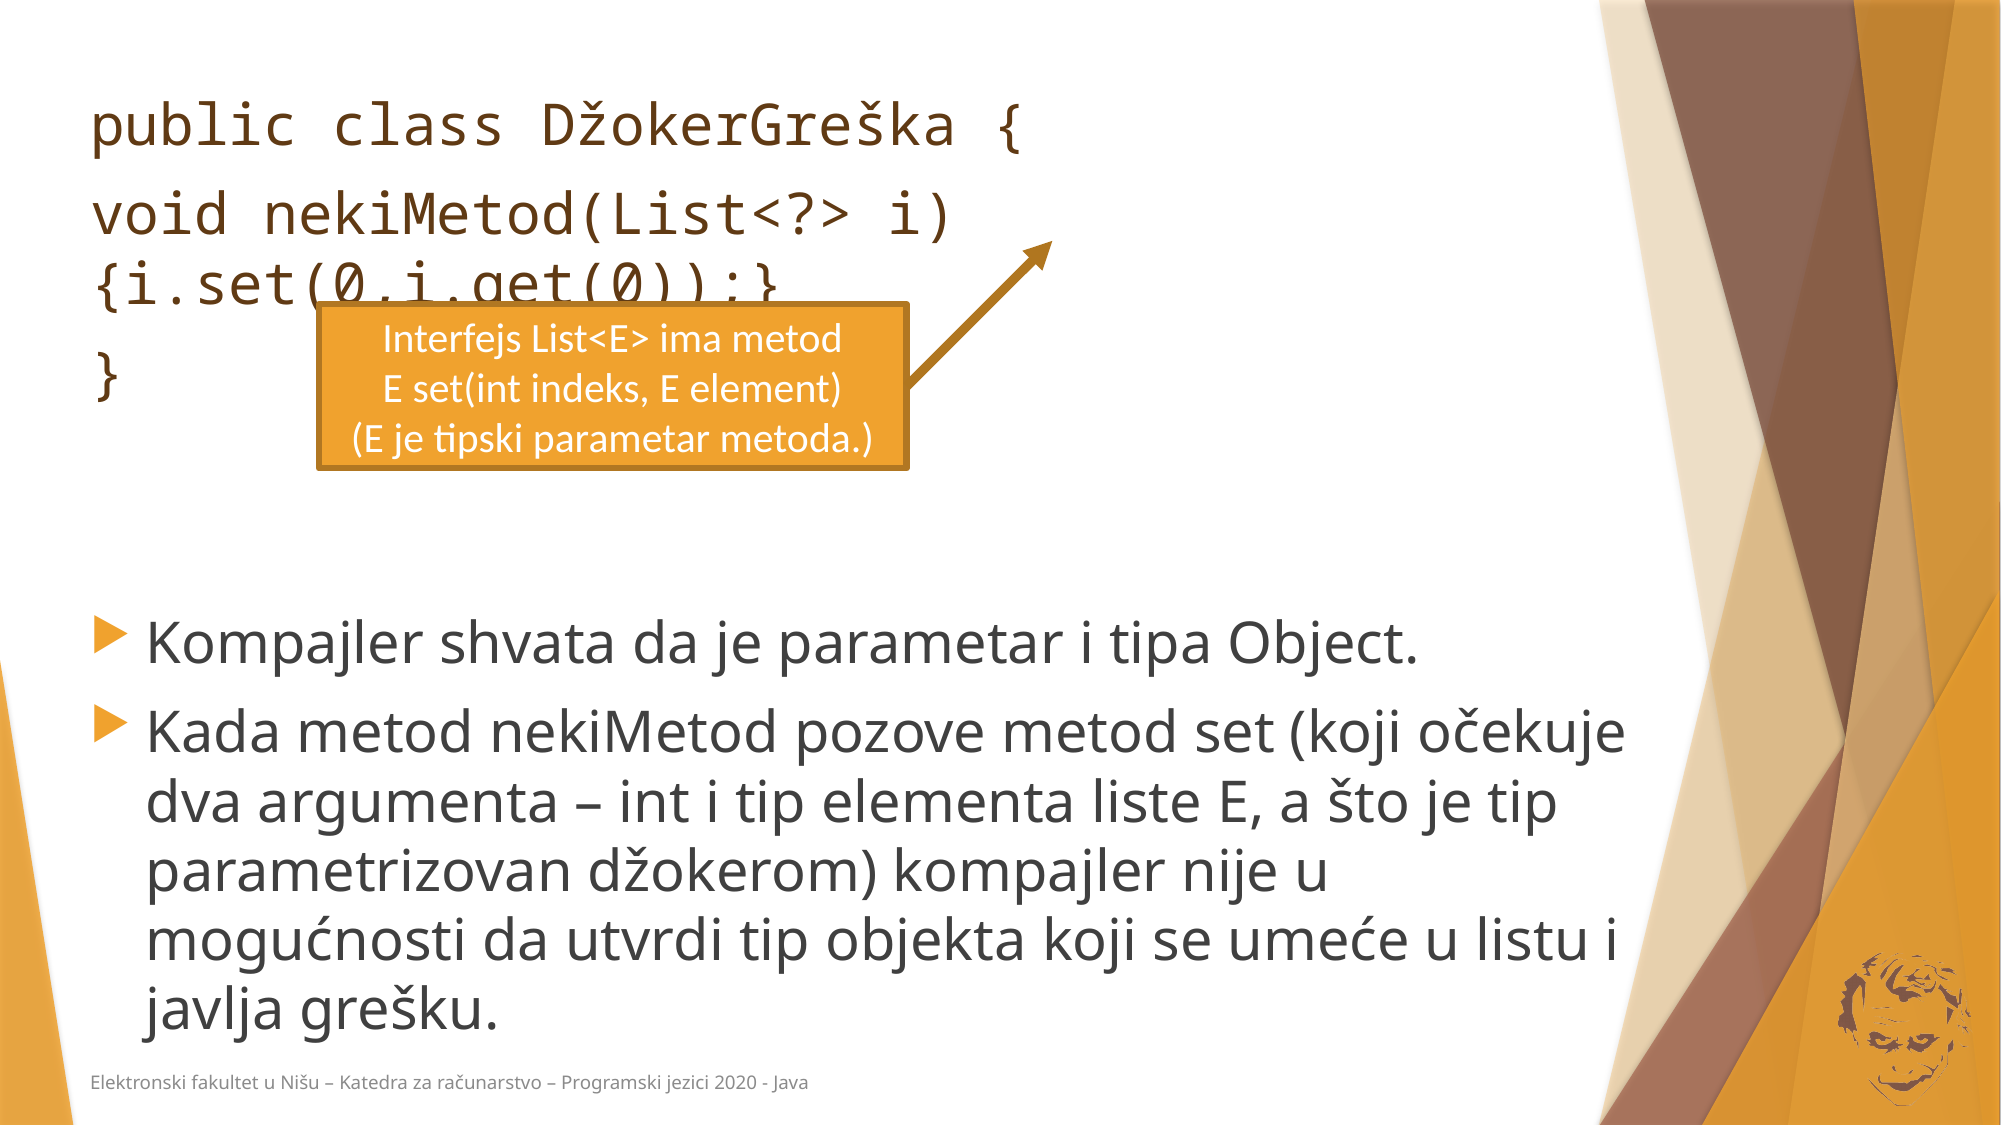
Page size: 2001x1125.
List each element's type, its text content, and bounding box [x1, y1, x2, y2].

list public class DžokerGreška { void nekiMetod(List<?> i) {i.set(0,i.get(0));} } Kompajler shvata da je parametar i tipa Object. Kada metod nekiMetod pozove metod set (koji očekuje dva argumenta – int i tip elementa liste E, a što je tip parametrizovan džokerom) kompajler nije u mogućnosti da utvrdi tip objekta koji se umeće u listu i javlja grešku. [75, 80, 1656, 1054]
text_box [318, 240, 1053, 469]
picture [1835, 949, 1976, 1108]
footer Elektronski fakultet u Nišu – Katedra za računarstvo – Programski jezici 2020 - Java [75, 1053, 1145, 1114]
